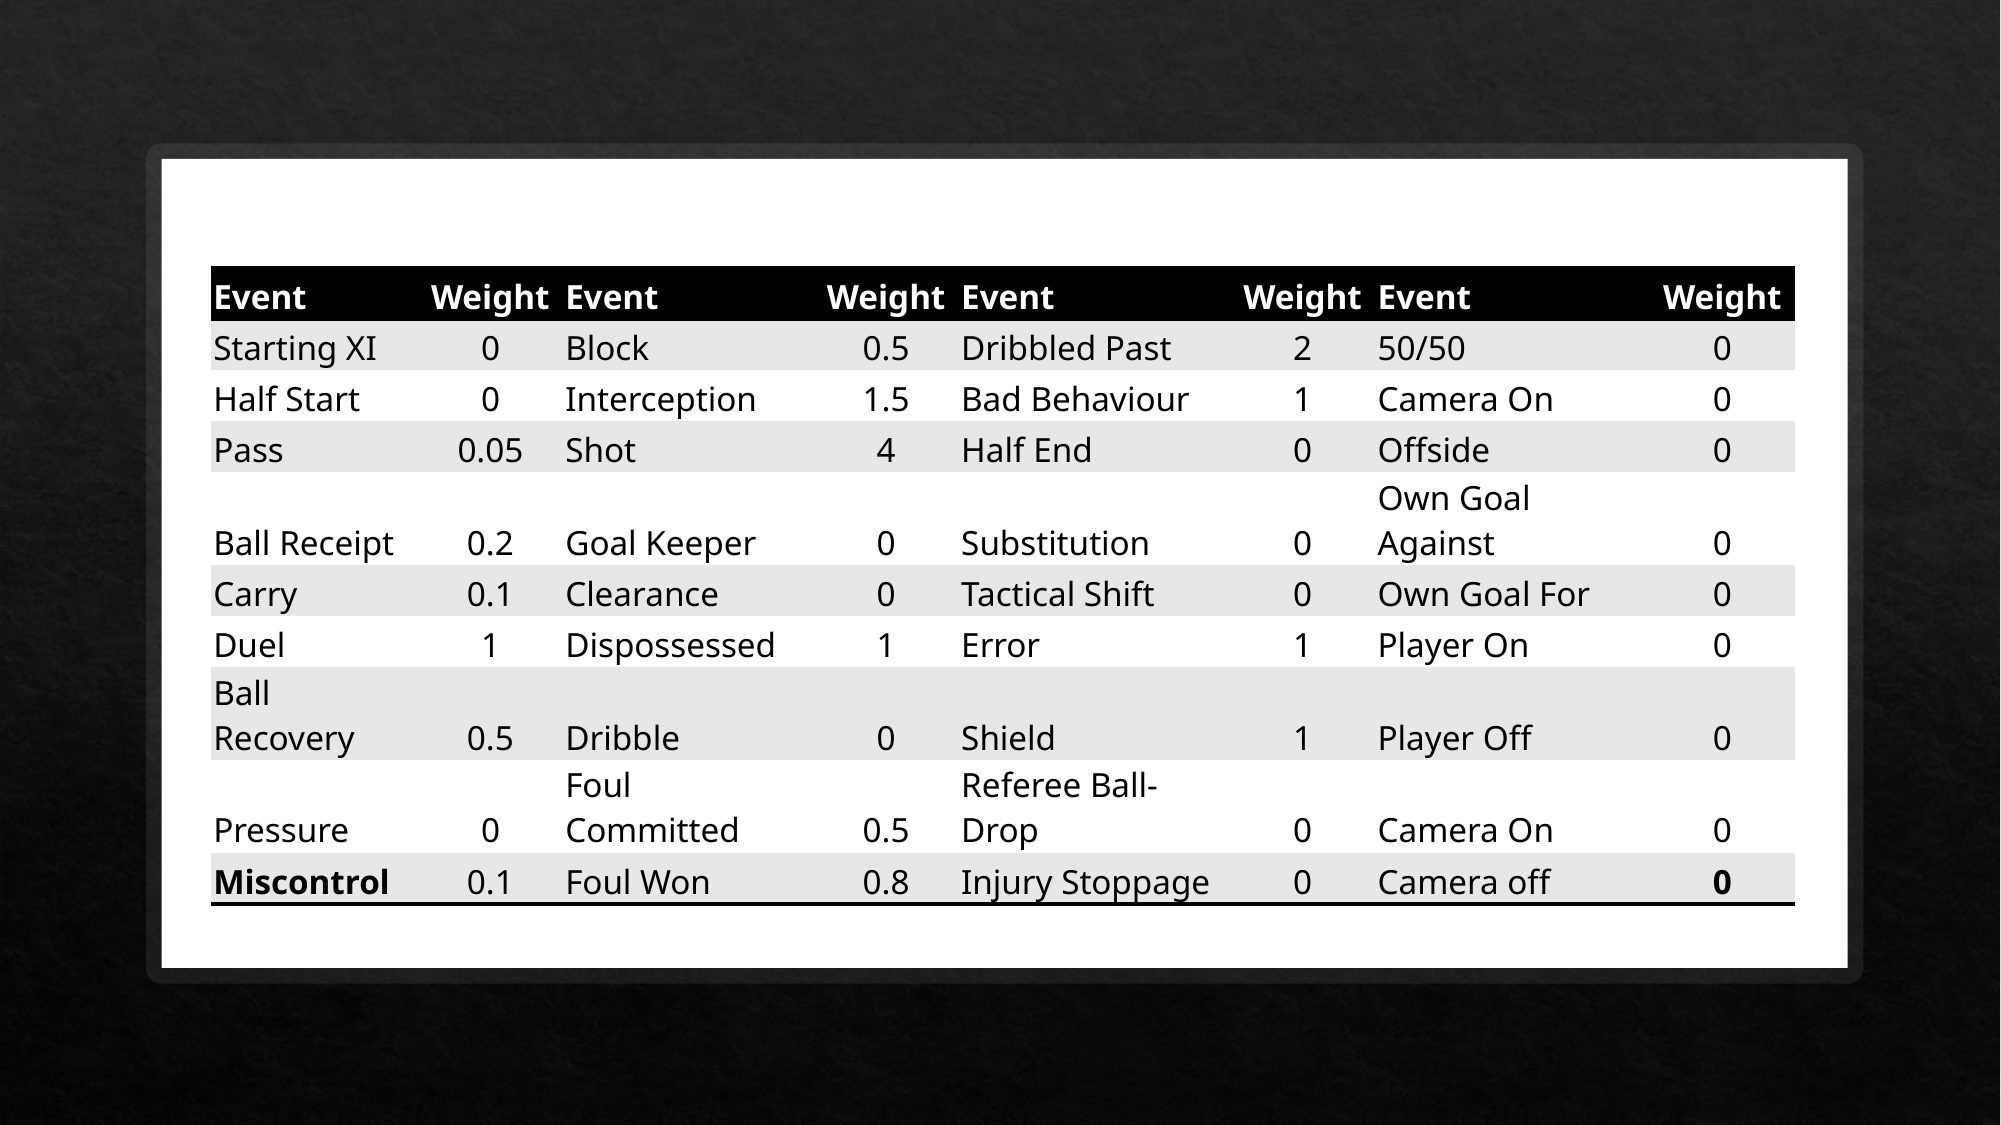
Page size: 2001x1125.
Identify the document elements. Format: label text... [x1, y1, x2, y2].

table_cell 2 [1230, 321, 1376, 370]
table_cell 50/50 [1376, 321, 1650, 370]
table_cell 0 [418, 760, 563, 853]
table_cell Goal Keeper [563, 472, 813, 565]
table_cell 0 [418, 321, 563, 370]
table_cell 0.1 [418, 565, 563, 616]
table_cell Dribble [563, 667, 813, 760]
table_cell Pressure [211, 760, 418, 853]
table_header Event [959, 270, 1230, 317]
table_cell 0 [1650, 321, 1795, 370]
table_cell Pass [211, 421, 418, 472]
table_cell 0.5 [813, 760, 959, 853]
table_cell Error [959, 616, 1230, 667]
table_cell 0 [1650, 565, 1795, 616]
table_cell 0 [813, 667, 959, 760]
table_cell 0.1 [418, 853, 563, 902]
table_cell Starting XI [211, 321, 418, 370]
table_cell 0.5 [418, 667, 563, 760]
table_cell 0 [1230, 760, 1376, 853]
table_cell 0 [813, 565, 959, 616]
table_cell Player On [1376, 616, 1650, 667]
table_cell Referee Ball-Drop [959, 760, 1230, 853]
table_cell 0 [1650, 853, 1795, 902]
table_cell 0 [1650, 370, 1795, 421]
table_cell Half Start [211, 370, 418, 421]
table_header Event [211, 270, 418, 317]
table_header Weight [813, 270, 959, 317]
table_header Event [563, 270, 813, 317]
table_header Weight [1650, 270, 1795, 317]
table_cell 1 [1230, 616, 1376, 667]
table_header Event [1376, 270, 1650, 317]
table_cell 0.8 [813, 853, 959, 902]
table_cell 0 [813, 472, 959, 565]
text_box [160, 158, 1849, 969]
table_cell Own Goal Against [1376, 472, 1650, 565]
table_cell 0 [1230, 853, 1376, 902]
table_cell Injury Stoppage [959, 853, 1230, 902]
table_cell Camera On [1376, 370, 1650, 421]
table_cell Foul Committed [563, 760, 813, 853]
table_cell 1 [1230, 370, 1376, 421]
table_cell Half End [959, 421, 1230, 472]
table_cell 0.5 [813, 321, 959, 370]
table_cell 1 [813, 616, 959, 667]
table_cell 0 [418, 370, 563, 421]
table_cell 0 [1650, 472, 1795, 565]
table_cell 0 [1230, 565, 1376, 616]
table_cell Camera off [1376, 853, 1650, 902]
table_cell Own Goal For [1376, 565, 1650, 616]
table_cell 0 [1650, 760, 1795, 853]
table_cell Duel [211, 616, 418, 667]
table_cell Miscontrol [211, 853, 418, 902]
table_cell Tactical Shift [959, 565, 1230, 616]
table_header Weight [1230, 270, 1376, 317]
table_cell 0 [1230, 472, 1376, 565]
table_cell 1.5 [813, 370, 959, 421]
table_cell 1 [418, 616, 563, 667]
table_cell 0 [1650, 667, 1795, 760]
table_cell Bad Behaviour [959, 370, 1230, 421]
table_cell 0 [1650, 421, 1795, 472]
table_cell Interception [563, 370, 813, 421]
table_cell Foul Won [563, 853, 813, 902]
table_cell Block [563, 321, 813, 370]
table_cell Ball Recovery [211, 667, 418, 760]
table_cell Dispossessed [563, 616, 813, 667]
table_cell Camera On [1376, 760, 1650, 853]
table_cell Ball Receipt [211, 472, 418, 565]
table_cell Substitution [959, 472, 1230, 565]
table_cell 0 [1230, 421, 1376, 472]
table_cell 1 [1230, 667, 1376, 760]
table_cell 0 [1650, 616, 1795, 667]
table_cell Dribbled Past [959, 321, 1230, 370]
table_cell Carry [211, 565, 418, 616]
table_cell Clearance [563, 565, 813, 616]
table_cell Shot [563, 421, 813, 472]
table_header Weight [418, 270, 563, 317]
table_cell 0.05 [418, 421, 563, 472]
table_cell Offside [1376, 421, 1650, 472]
table_cell 0.2 [418, 472, 563, 565]
table_cell Player Off [1376, 667, 1650, 760]
table_cell 4 [813, 421, 959, 472]
table_cell Shield [959, 667, 1230, 760]
